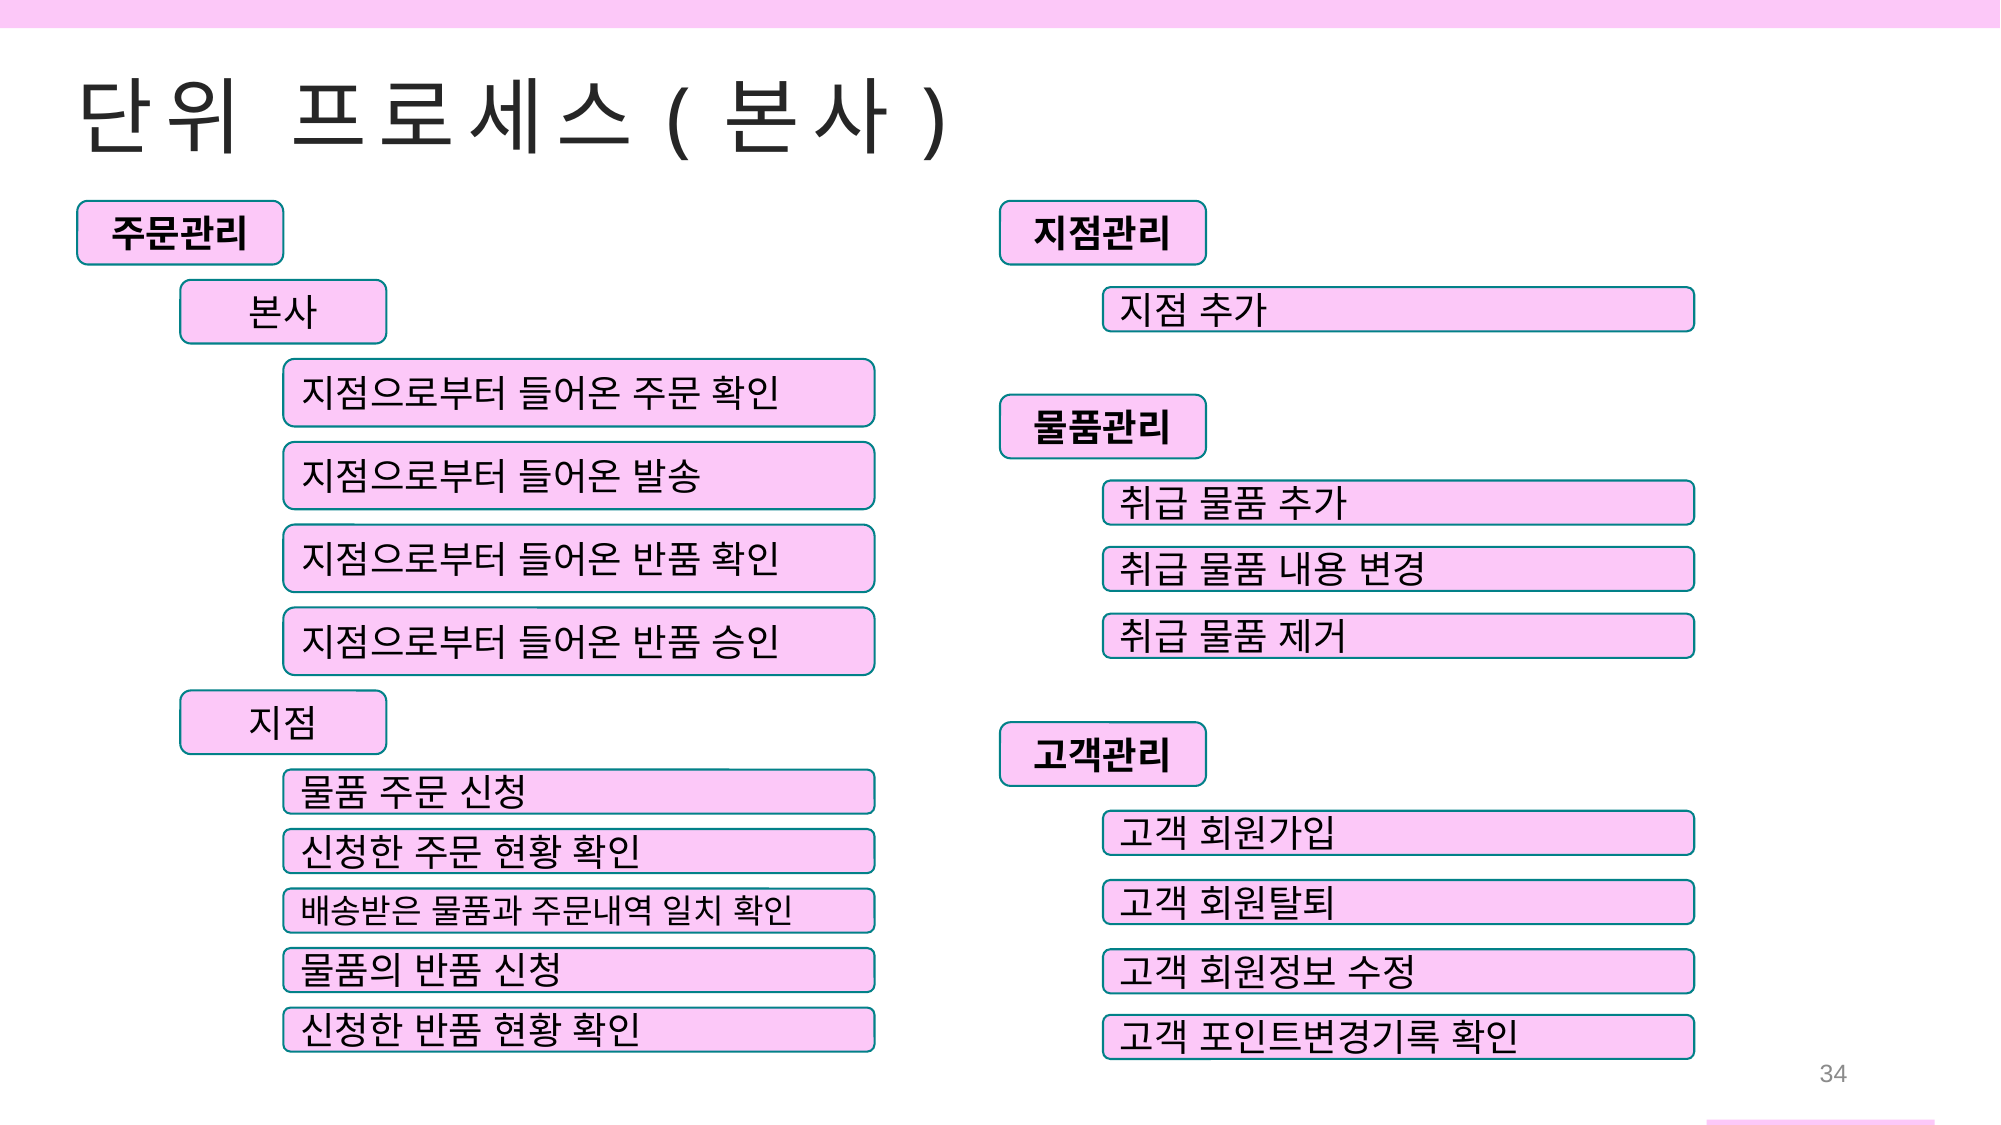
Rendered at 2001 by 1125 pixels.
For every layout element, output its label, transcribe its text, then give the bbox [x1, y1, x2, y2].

text_box 지점으로부터 들어온 반품 승인 [282, 606, 876, 677]
text_box 주문관리 [76, 199, 285, 266]
text_box 고객 포인트변경기록 확인 [1101, 1013, 1696, 1061]
text_box 취급 물품 내용 변경 [1101, 545, 1696, 592]
text_box 지점 추가 [1101, 286, 1696, 333]
text_box 지점으로부터 들어온 발송 [282, 440, 876, 511]
text_box 신청한 주문 현황 확인 [282, 827, 876, 875]
text_box 물품관리 [998, 393, 1208, 460]
text_box 고객관리 [998, 721, 1208, 787]
text_box 지점관리 [998, 199, 1208, 266]
text_box 지점으로부터 들어온 반품 확인 [282, 523, 876, 594]
slide_number 34 [1412, 1042, 1863, 1103]
text_box [0, 0, 2000, 29]
text_box 고객 회원가입 [1101, 809, 1696, 856]
text_box 고객 회원정보 수정 [1101, 948, 1696, 995]
text_box 단위 프로세스(본사) [61, 56, 962, 172]
text_box 고객 회원탈퇴 [1101, 878, 1696, 926]
text_box 본사 [179, 278, 388, 345]
text_box 취급 물품 제거 [1101, 612, 1696, 659]
text_box 취급 물품 추가 [1101, 479, 1696, 526]
text_box 지점 [179, 689, 388, 756]
text_box 배송받은 물품과 주문내역 일치 확인 [282, 887, 876, 934]
text_box 지점으로부터 들어온 주문 확인 [282, 357, 876, 428]
text_box 물품 주문 신청 [282, 768, 876, 815]
text_box 물품의 반품 신청 [282, 946, 876, 994]
text_box [1705, 1119, 1936, 1125]
text_box 신청한 반품 현황 확인 [282, 1006, 876, 1053]
